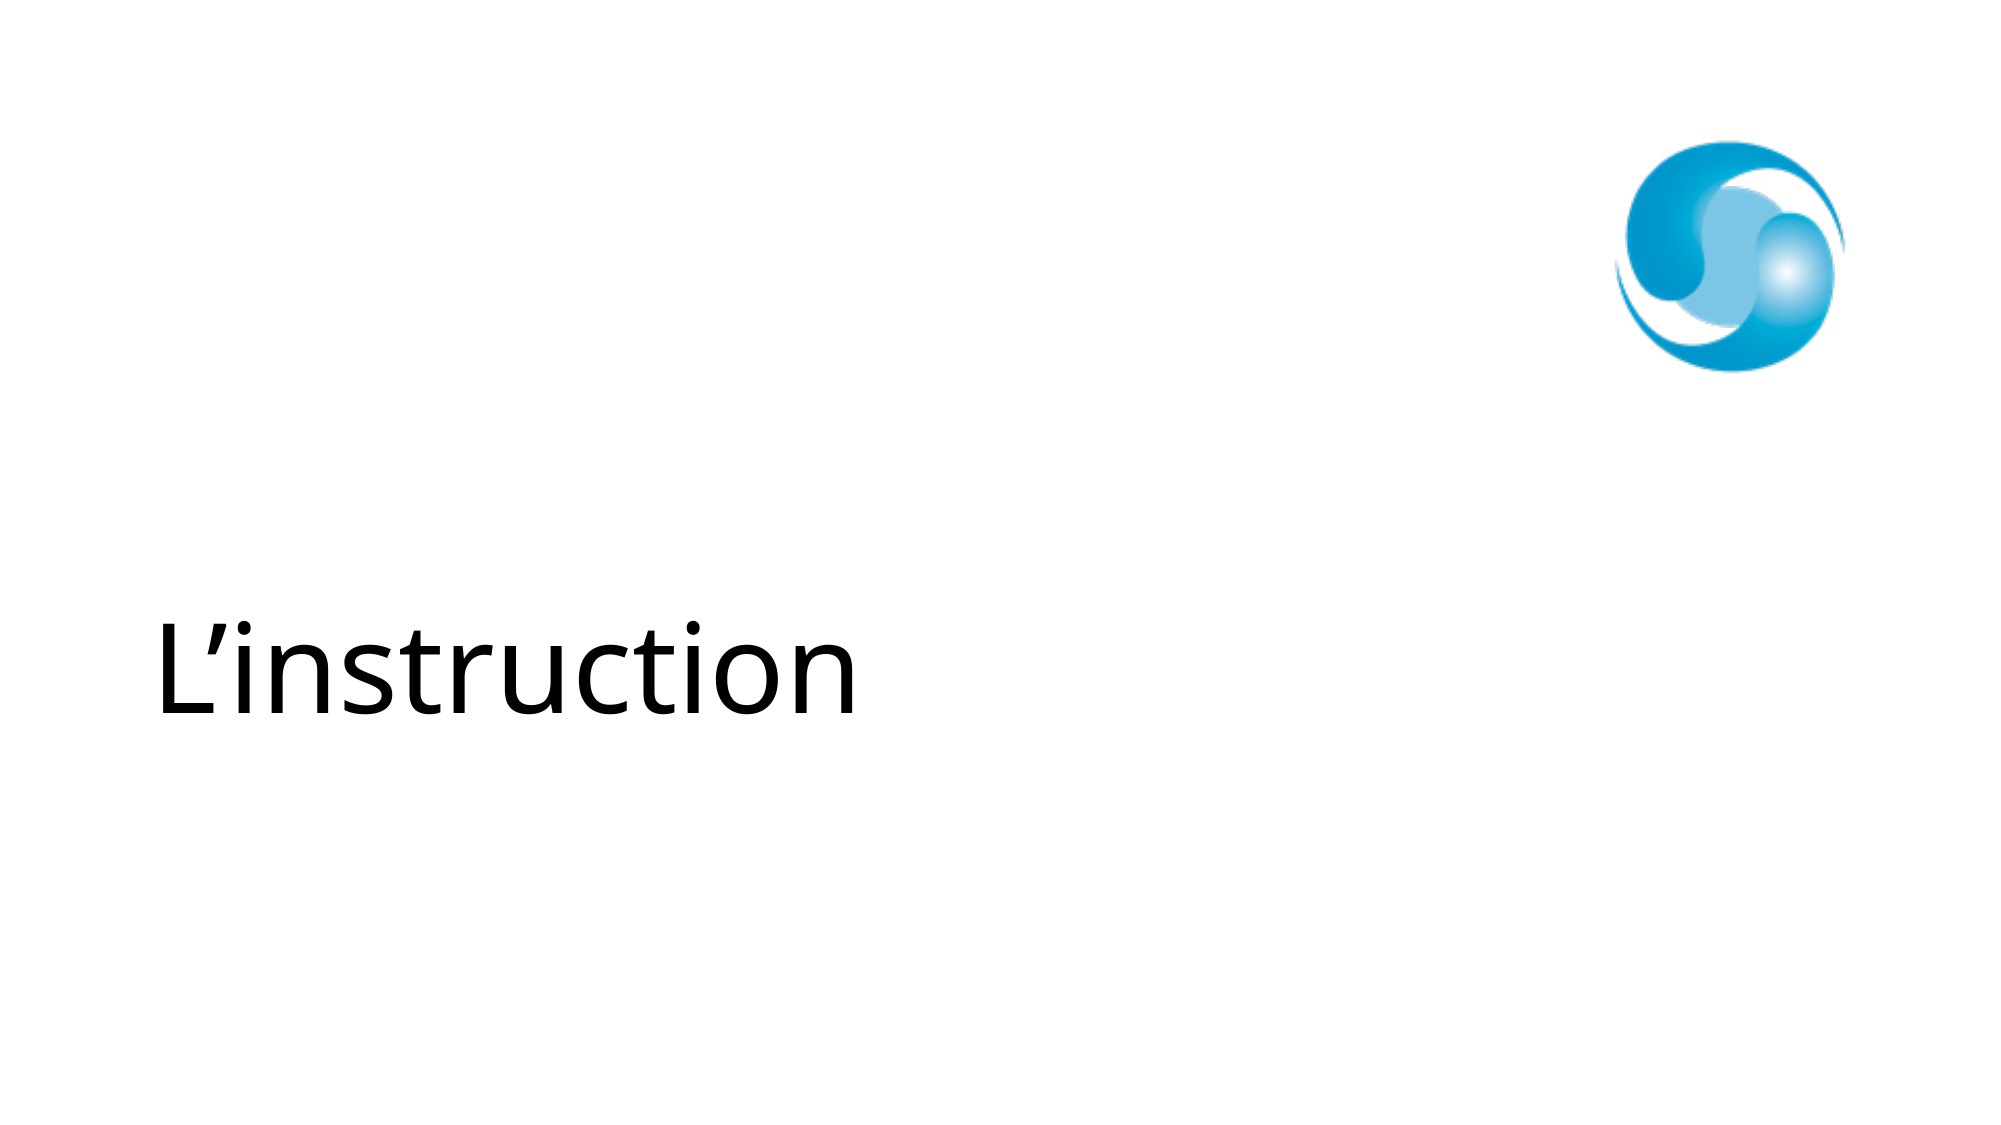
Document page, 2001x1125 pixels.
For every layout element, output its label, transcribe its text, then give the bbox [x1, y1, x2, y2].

picture [1599, 125, 1864, 390]
title L’instruction [136, 280, 1862, 749]
